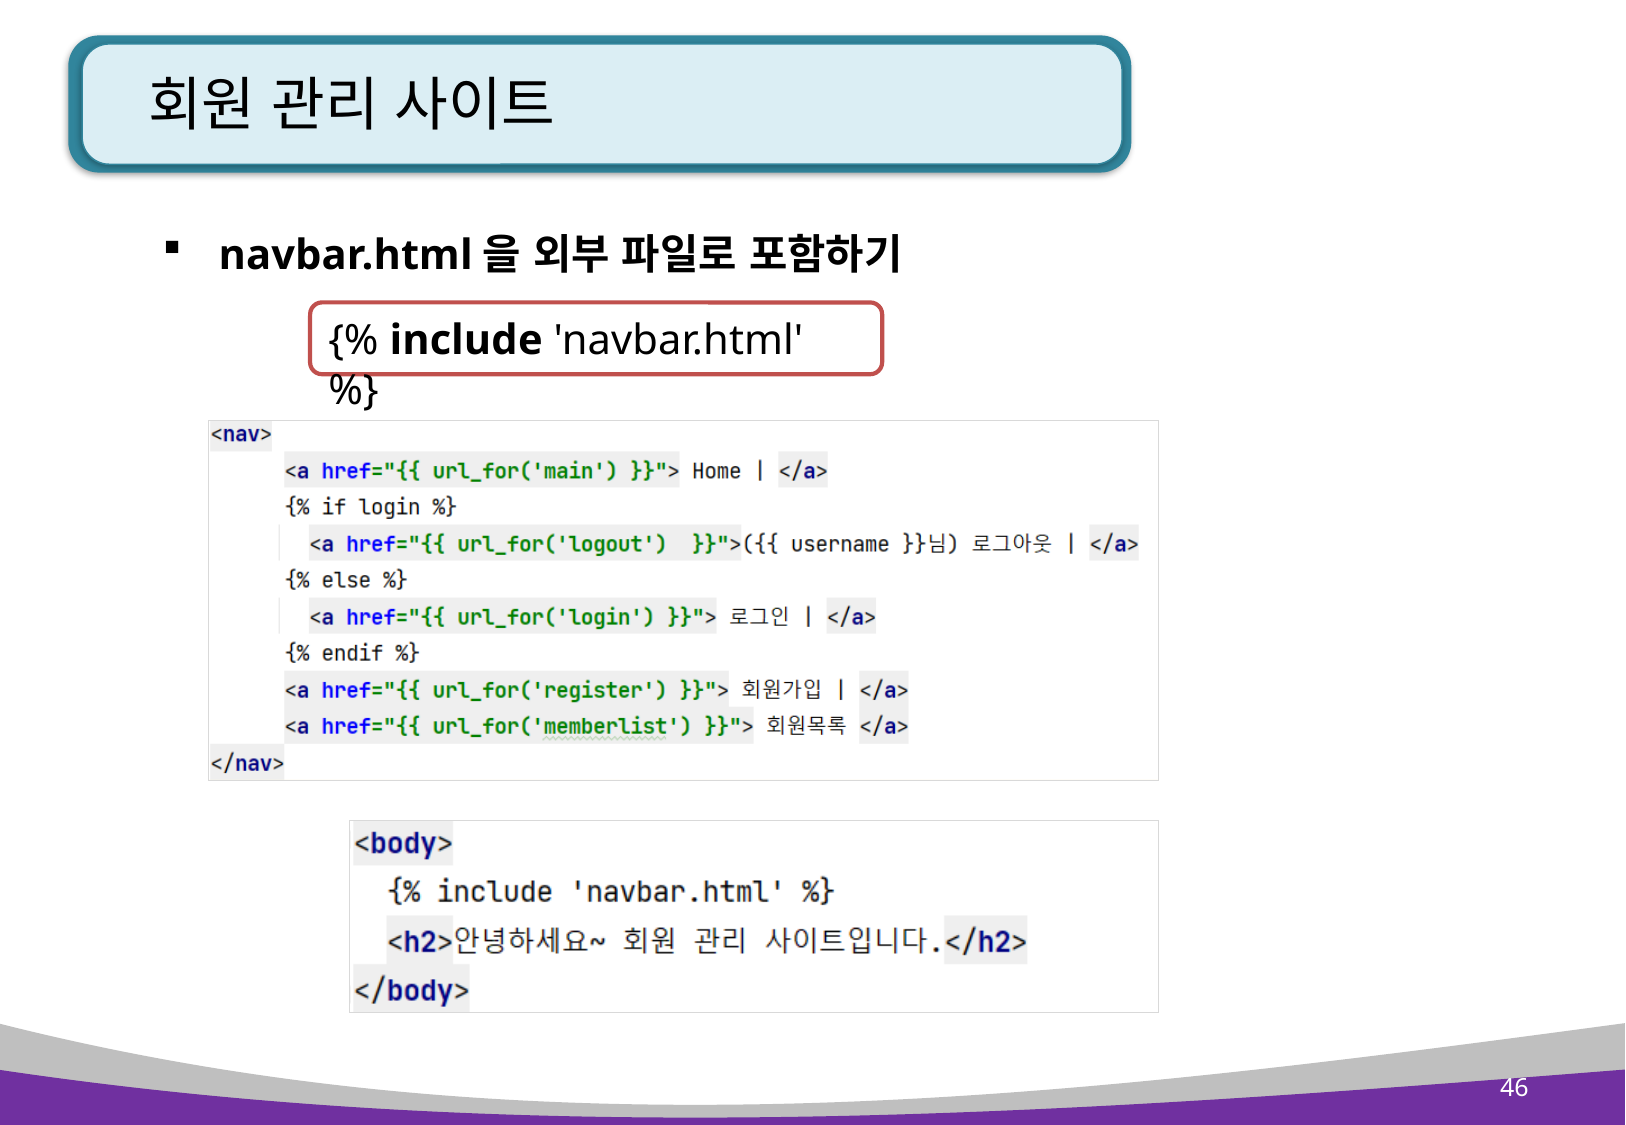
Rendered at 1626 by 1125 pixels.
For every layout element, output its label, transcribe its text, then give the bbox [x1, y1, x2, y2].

title 회원 관리 사이트 [103, 32, 1121, 173]
text_box {% include 'navbar.html' %} [307, 300, 885, 377]
picture [208, 420, 1159, 782]
slide_number 46 [1452, 1058, 1544, 1119]
text_box navbar.html을 외부 파일로 포함하기 [146, 193, 1122, 287]
picture [348, 820, 1159, 1013]
